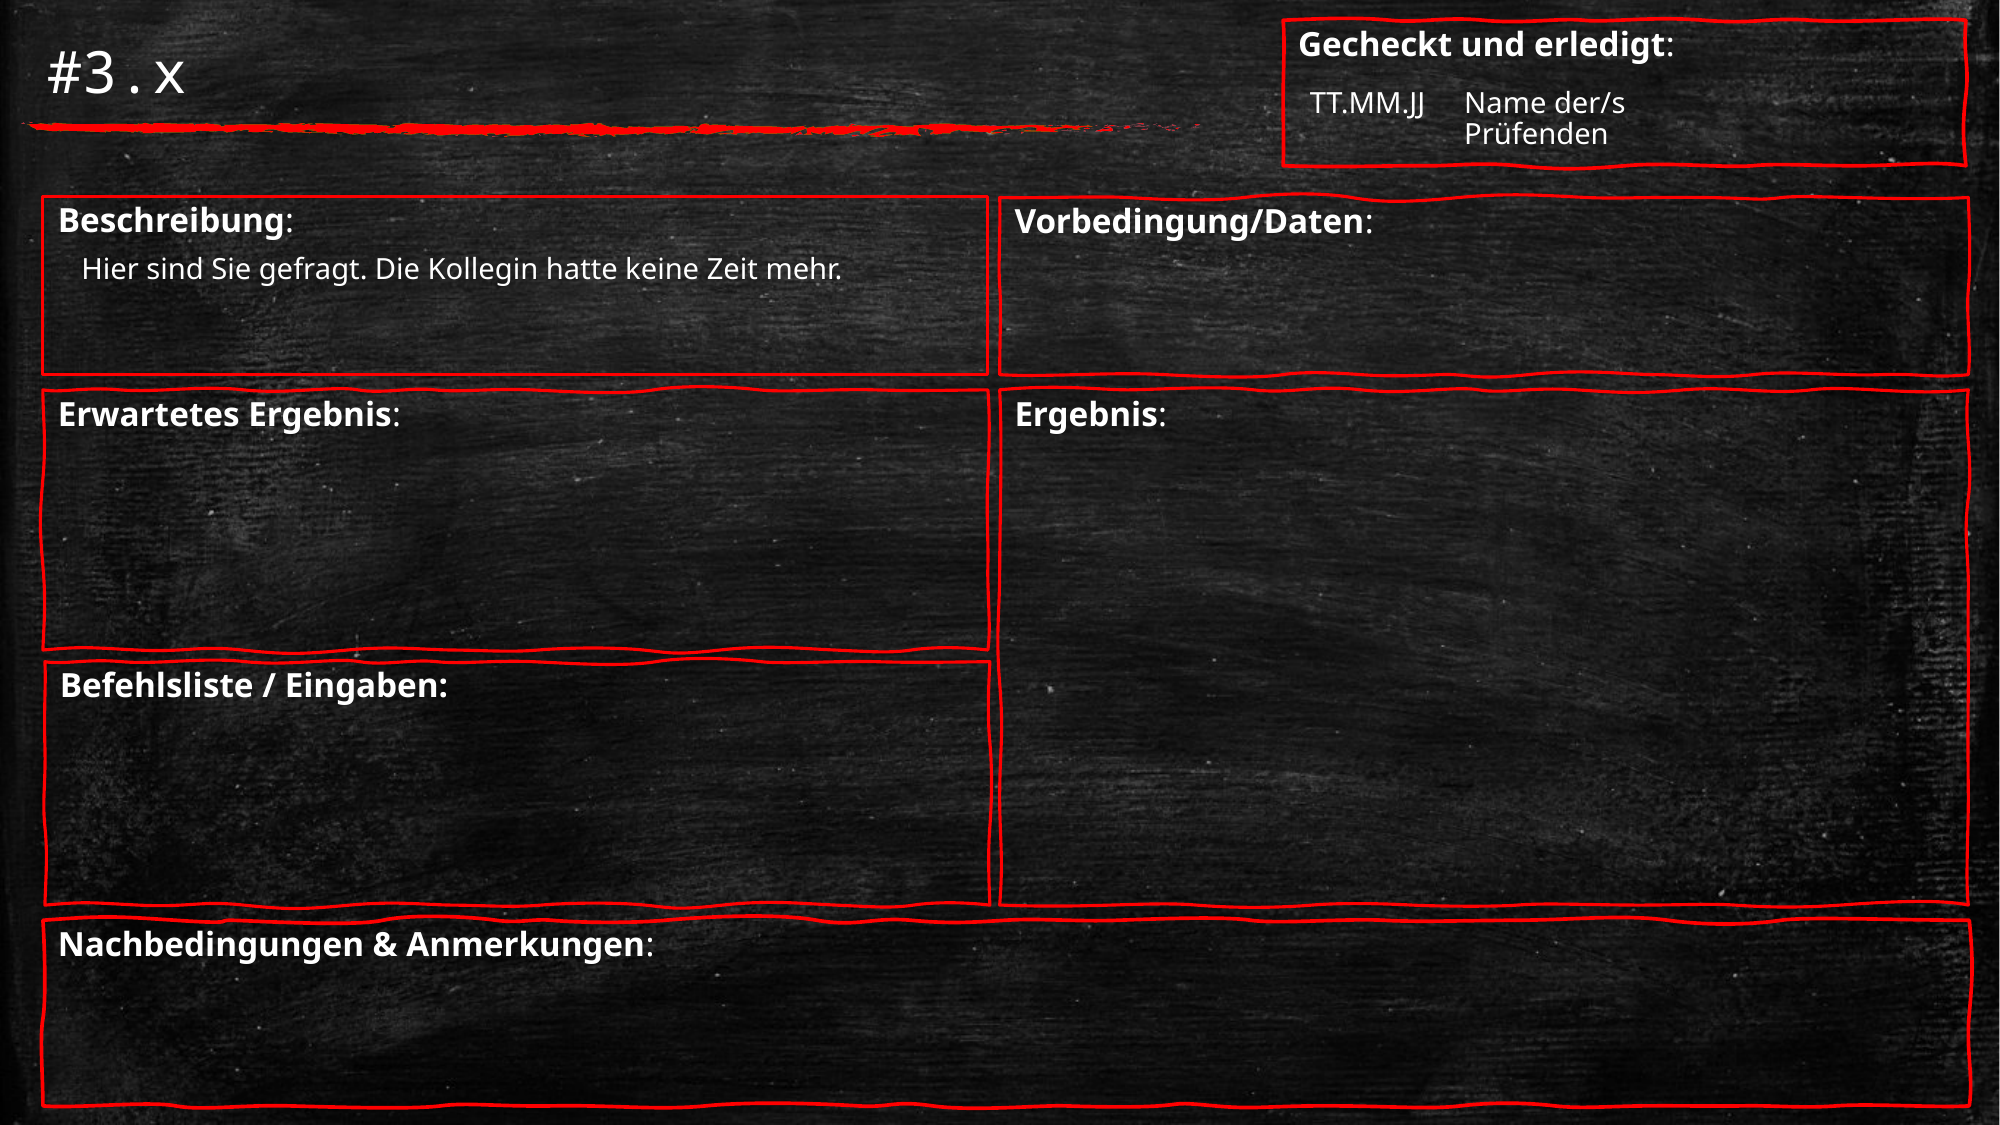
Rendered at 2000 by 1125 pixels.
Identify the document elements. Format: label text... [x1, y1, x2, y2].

title #3.x [32, 20, 1156, 114]
text_box Vorbedingung/Daten: [997, 193, 1970, 378]
text_box Gecheckt und erledigt: [1282, 16, 1968, 169]
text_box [21, 121, 1201, 138]
text_box Hier sind Sie gefragt. Die Kollegin hatte keine Zeit mehr. [66, 243, 977, 294]
list Beschreibung: [42, 196, 988, 375]
text_box Befehlsliste / Eingaben: [43, 658, 992, 909]
text_box Ergebnis: [995, 387, 1971, 908]
text_box Erwartetes Ergebnis: [40, 386, 990, 654]
text_box TT.MM.JJ [1295, 81, 1449, 128]
text_box Name der/s Prüfenden [1449, 81, 1781, 159]
text_box Nachbedingungen & Anmerkungen: [40, 916, 1973, 1110]
